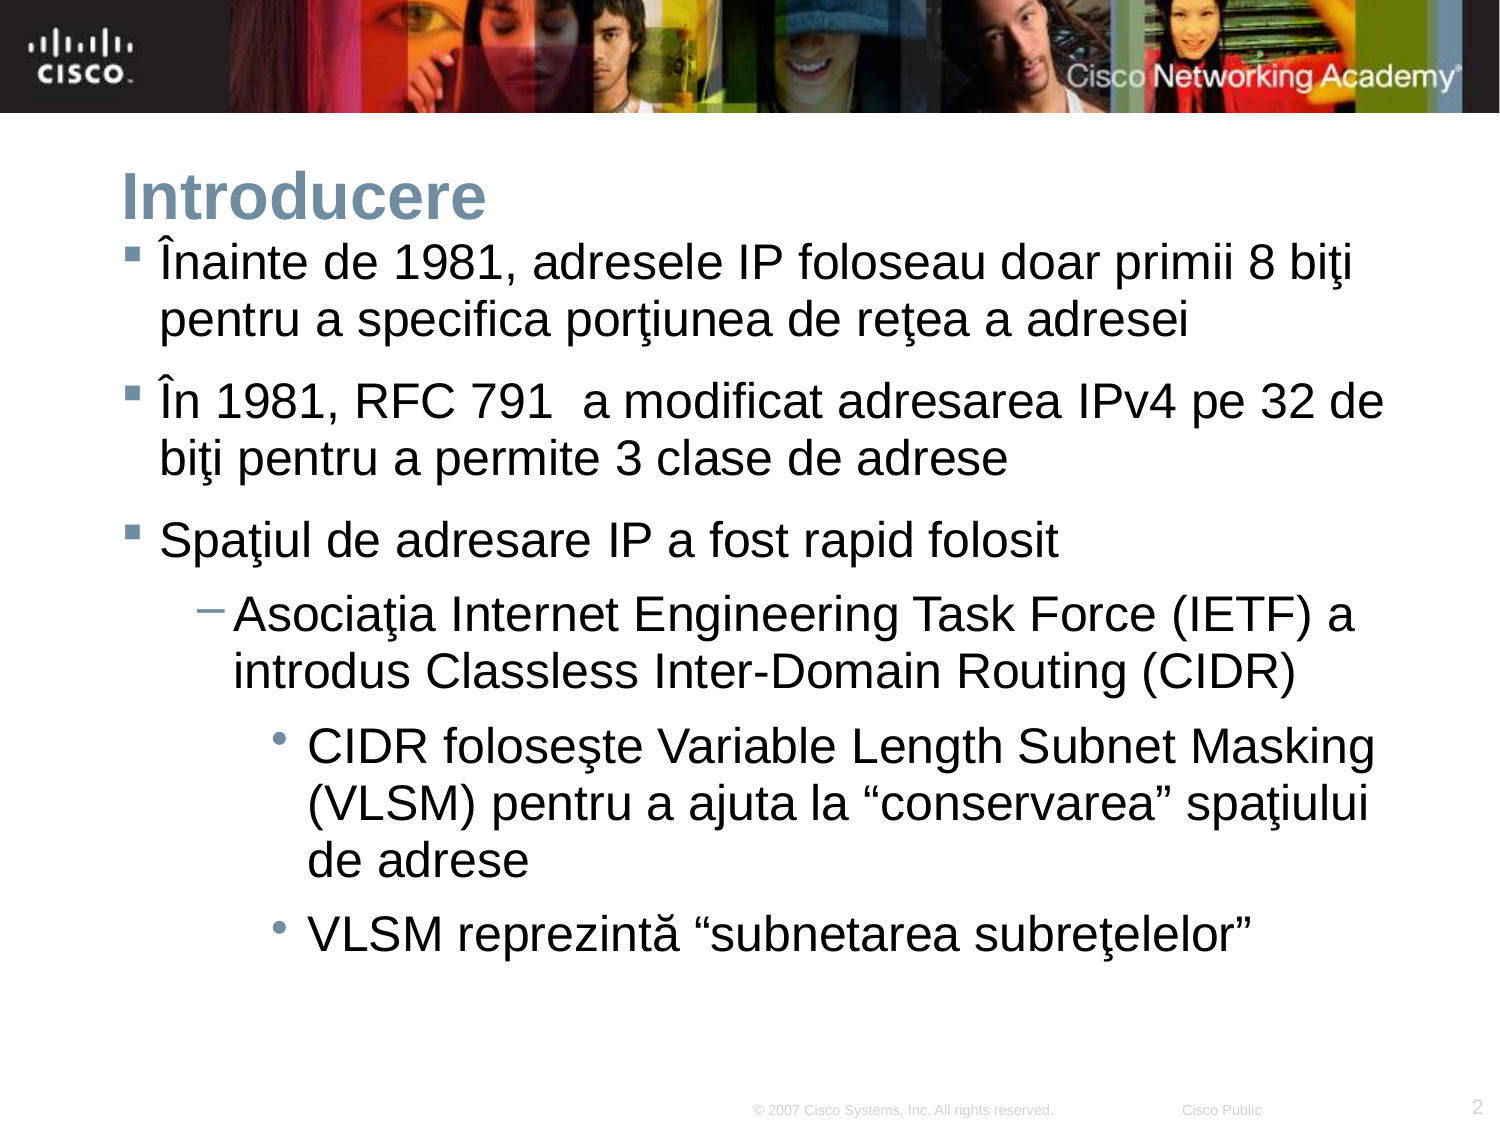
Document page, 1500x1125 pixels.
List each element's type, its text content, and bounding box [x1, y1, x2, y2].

list Înainte de 1981, adresele IP foloseau doar primii 8 biţi pentru a specifica porţiunea de reţea a adresei În 1981, RFC 791 a modificat adresarea IPv4 pe 32 de biţi pentru a permite 3 clase de adrese Spaţiul de adresare IP a fost rapid folosit Asociaţia Internet Engineering Task Force (IETF) a introdus Classless Inter-Domain Routing (CIDR) CIDR foloseşte Variable Length Subnet Masking (VLSM) pentru a ajuta la “conservarea” spaţiului de adrese VLSM reprezintă “subnetarea subreţelelor” [107, 227, 1411, 1093]
picture [0, 0, 1500, 113]
title Introducere [107, 103, 1444, 241]
